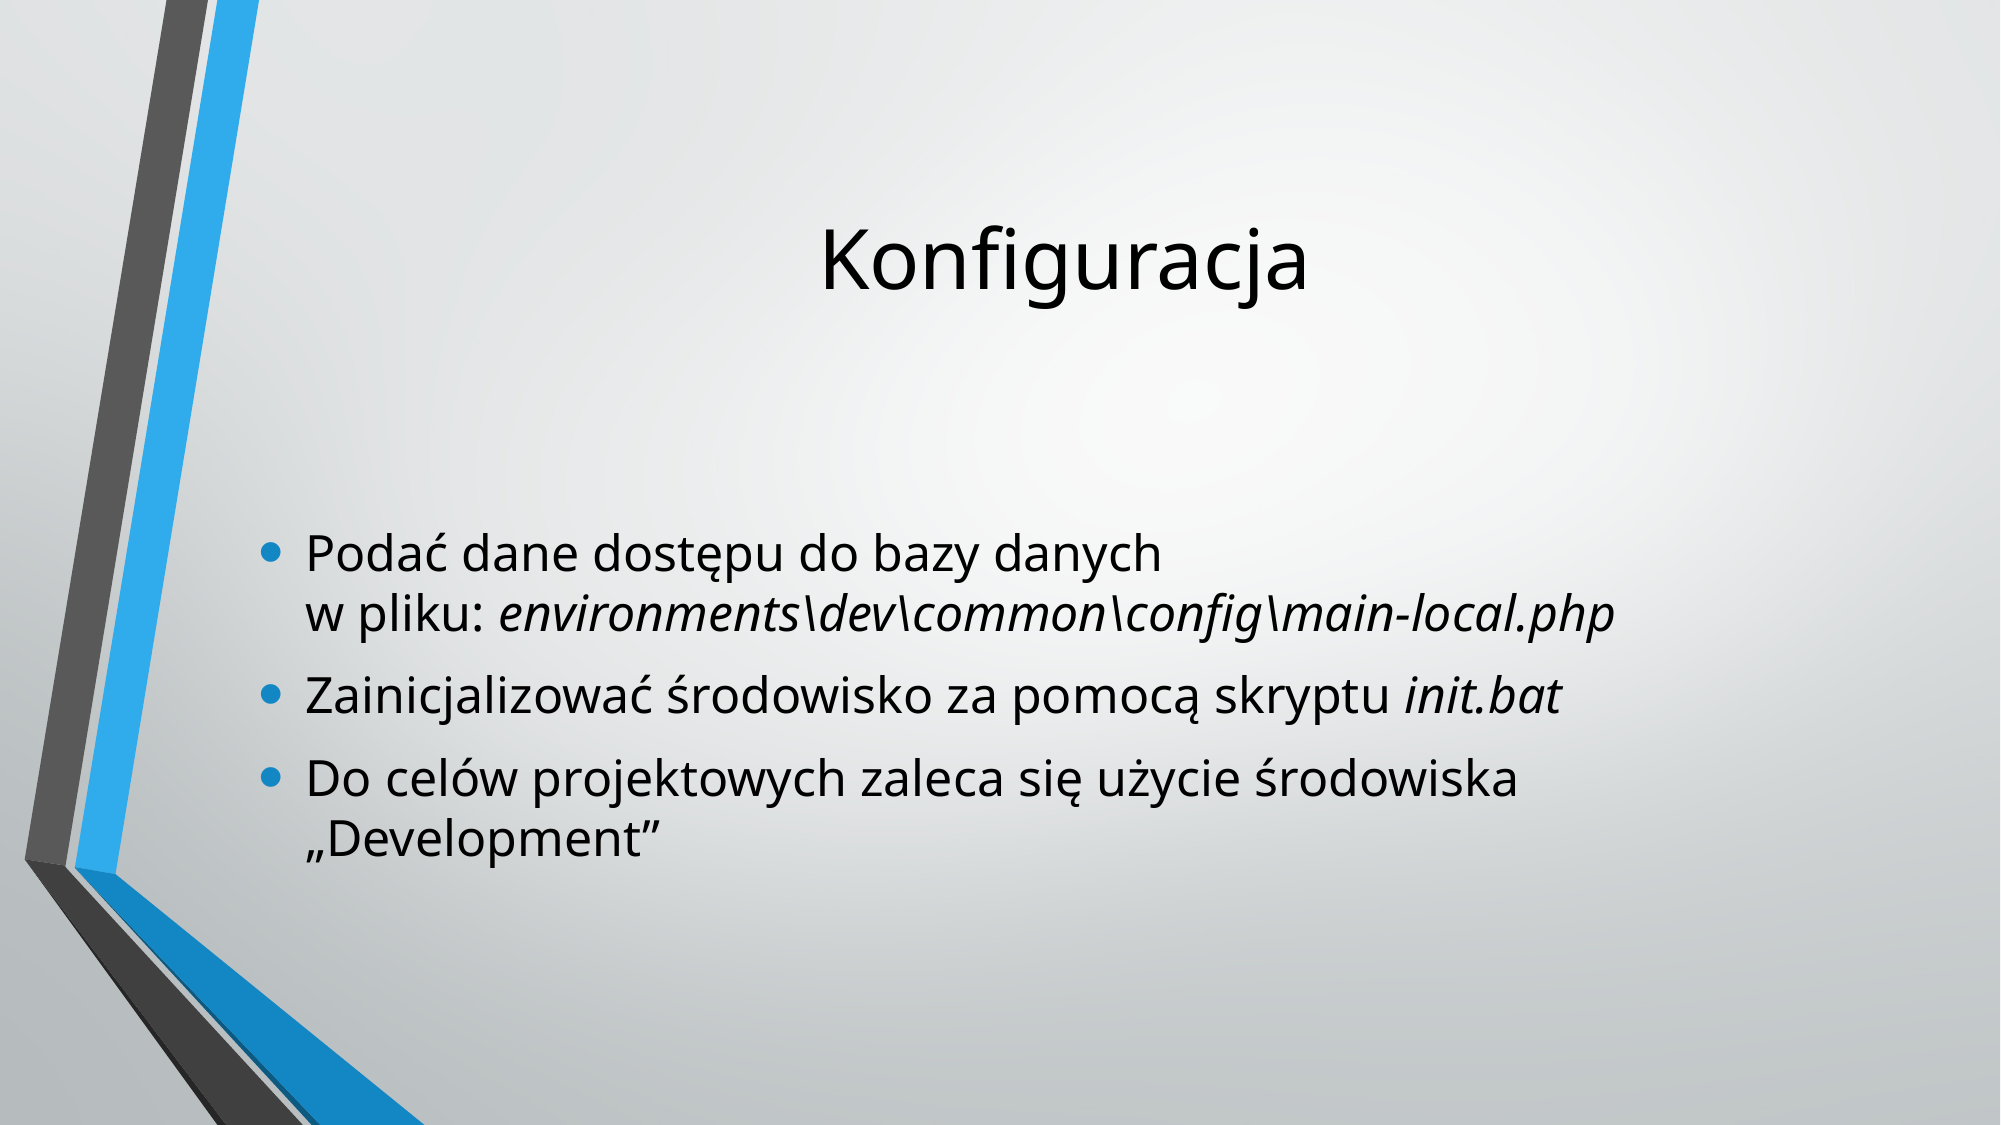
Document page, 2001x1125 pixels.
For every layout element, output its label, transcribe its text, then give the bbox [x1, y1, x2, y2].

title Konfiguracja [243, 112, 1887, 400]
list Podać dane dostępu do bazy danych w pliku: environments\dev\common\config\main-local.php Zainicjalizować środowisko za pomocą skryptu init.bat Do celów projektowych zaleca się użycie środowiska „Development” [243, 437, 1887, 950]
